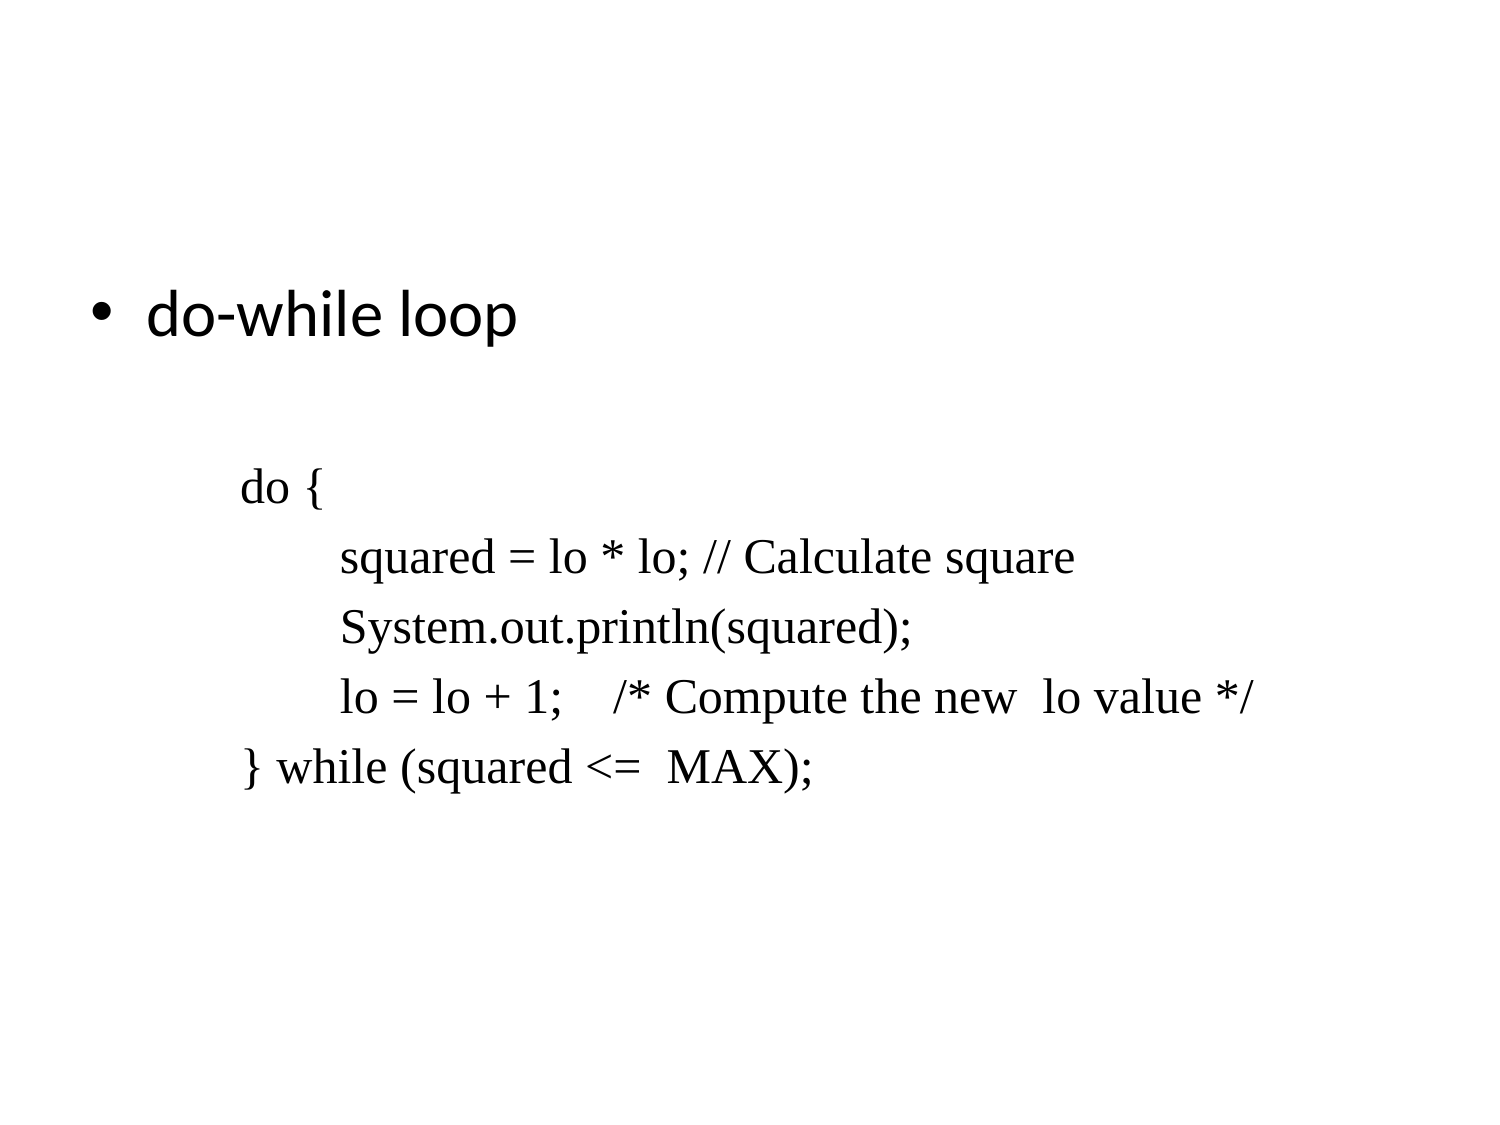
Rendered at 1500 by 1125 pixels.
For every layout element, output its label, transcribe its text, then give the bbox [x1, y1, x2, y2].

list do-while loop do { squared = lo * lo; // Calculate square System.out.println(squared); lo = lo + 1; /* Compute the new lo value */ } while (squared <= MAX); [75, 262, 1425, 1005]
